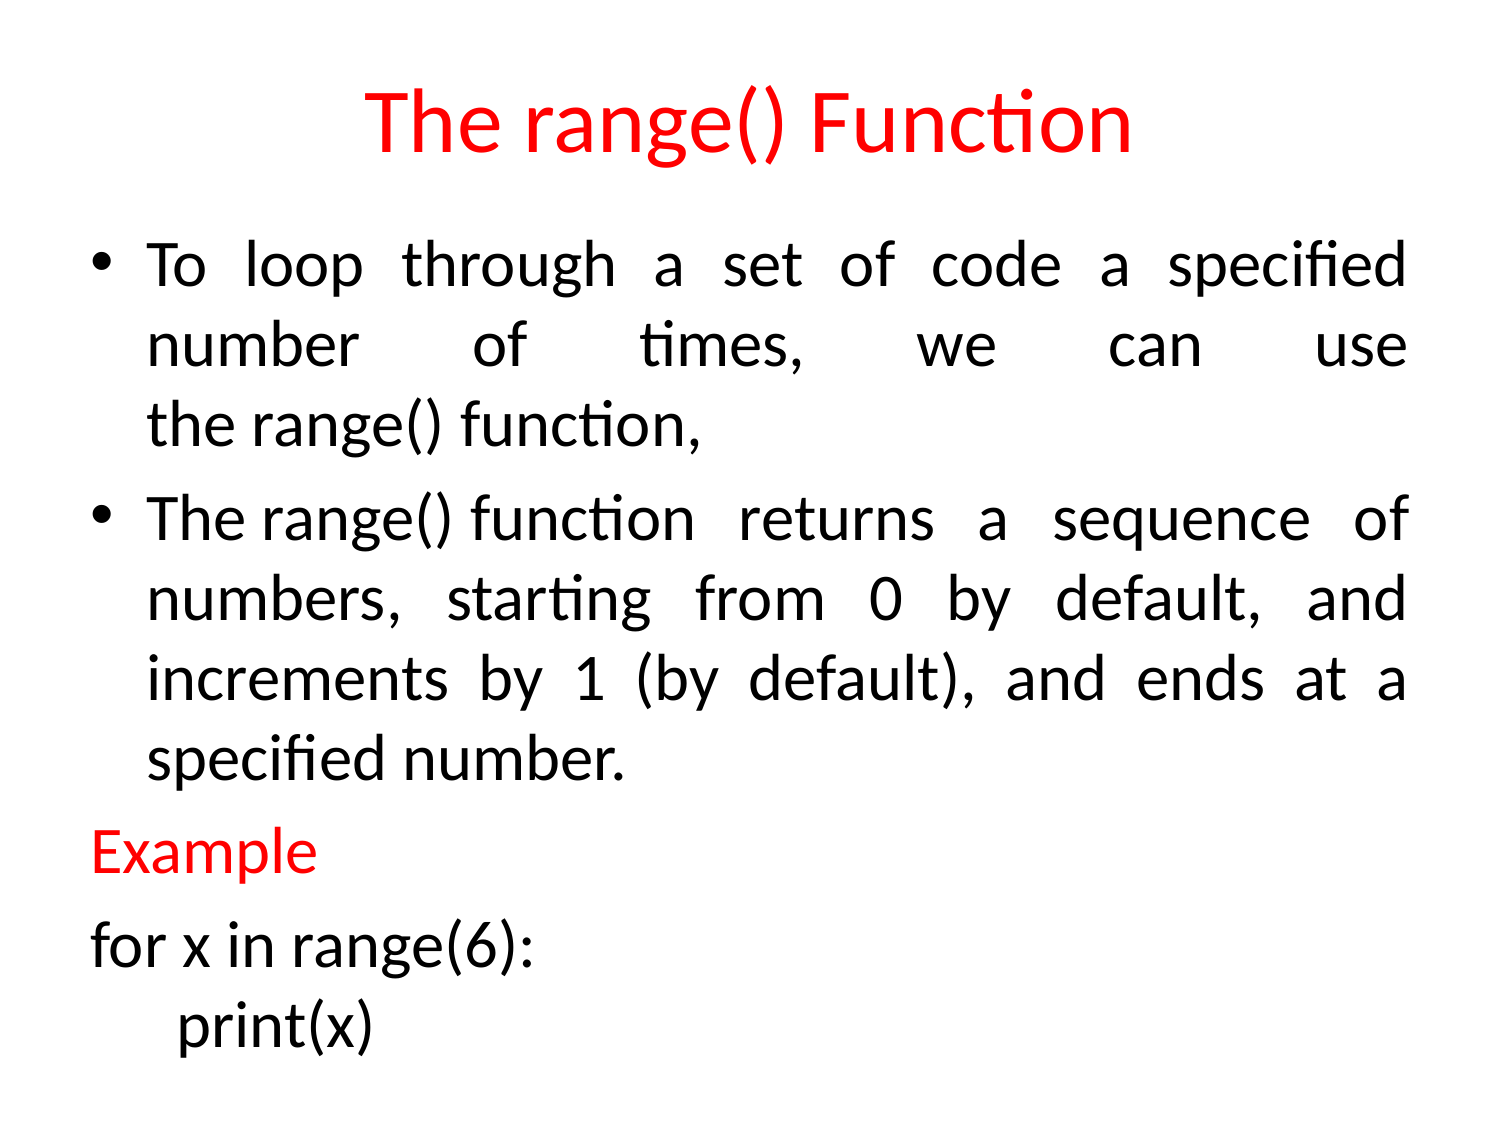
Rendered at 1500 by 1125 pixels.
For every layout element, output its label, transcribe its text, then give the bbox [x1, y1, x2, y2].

title The range() Function [75, 45, 1425, 188]
list To loop through a set of code a specified number of times, we can use the range() function, The range() function returns a sequence of numbers, starting from 0 by default, and increments by 1 (by default), and ends at a specified number. Example for x in range(6): print(x) [75, 212, 1425, 1075]
